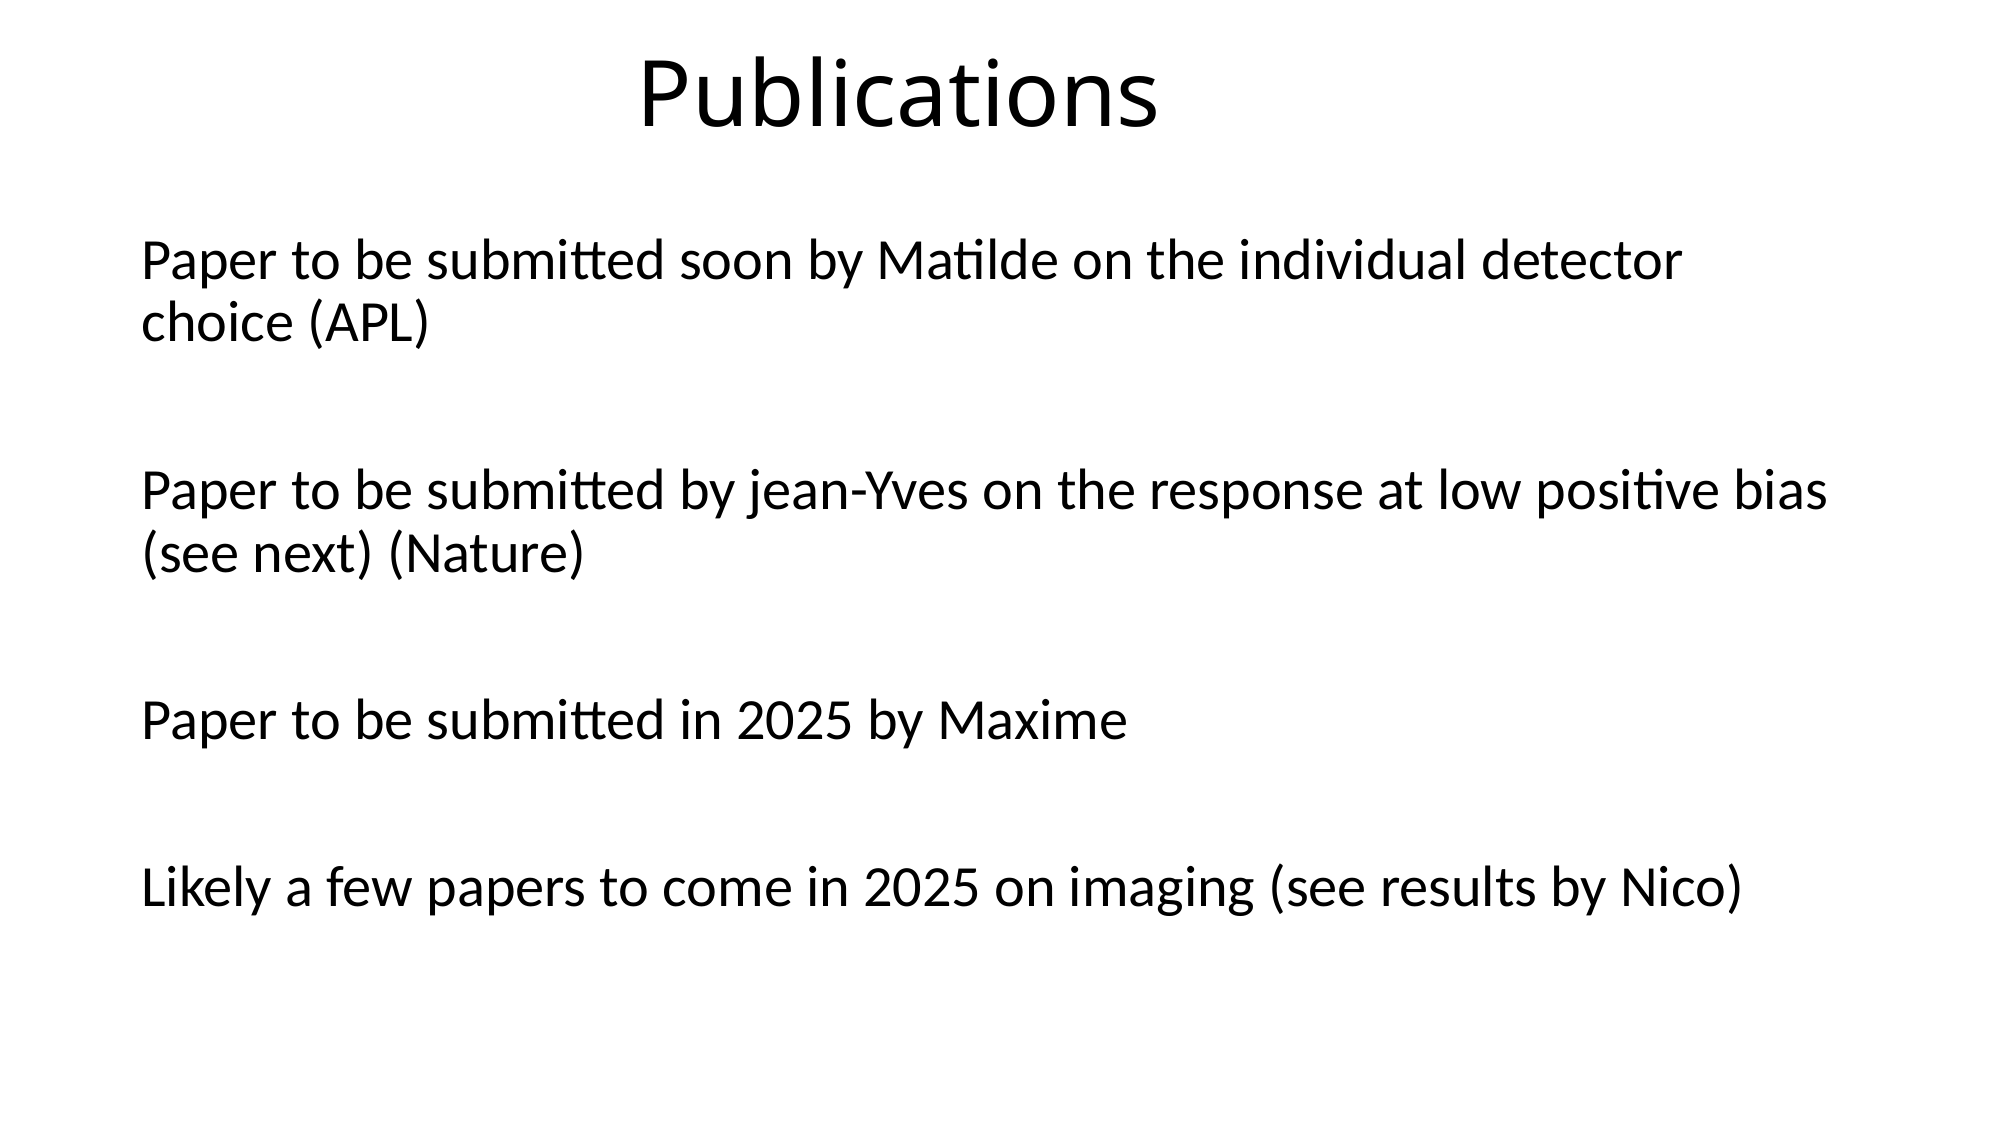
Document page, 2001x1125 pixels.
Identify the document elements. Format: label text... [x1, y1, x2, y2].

title Publications [621, 0, 1379, 206]
list Paper to be submitted soon by Matilde on the individual detector choice (APL) Paper to be submitted by jean-Yves on the response at low positive bias (see next) (Nature) Paper to be submitted in 2025 by Maxime Likely a few papers to come in 2025 on imaging (see results by Nico) [126, 221, 1852, 936]
